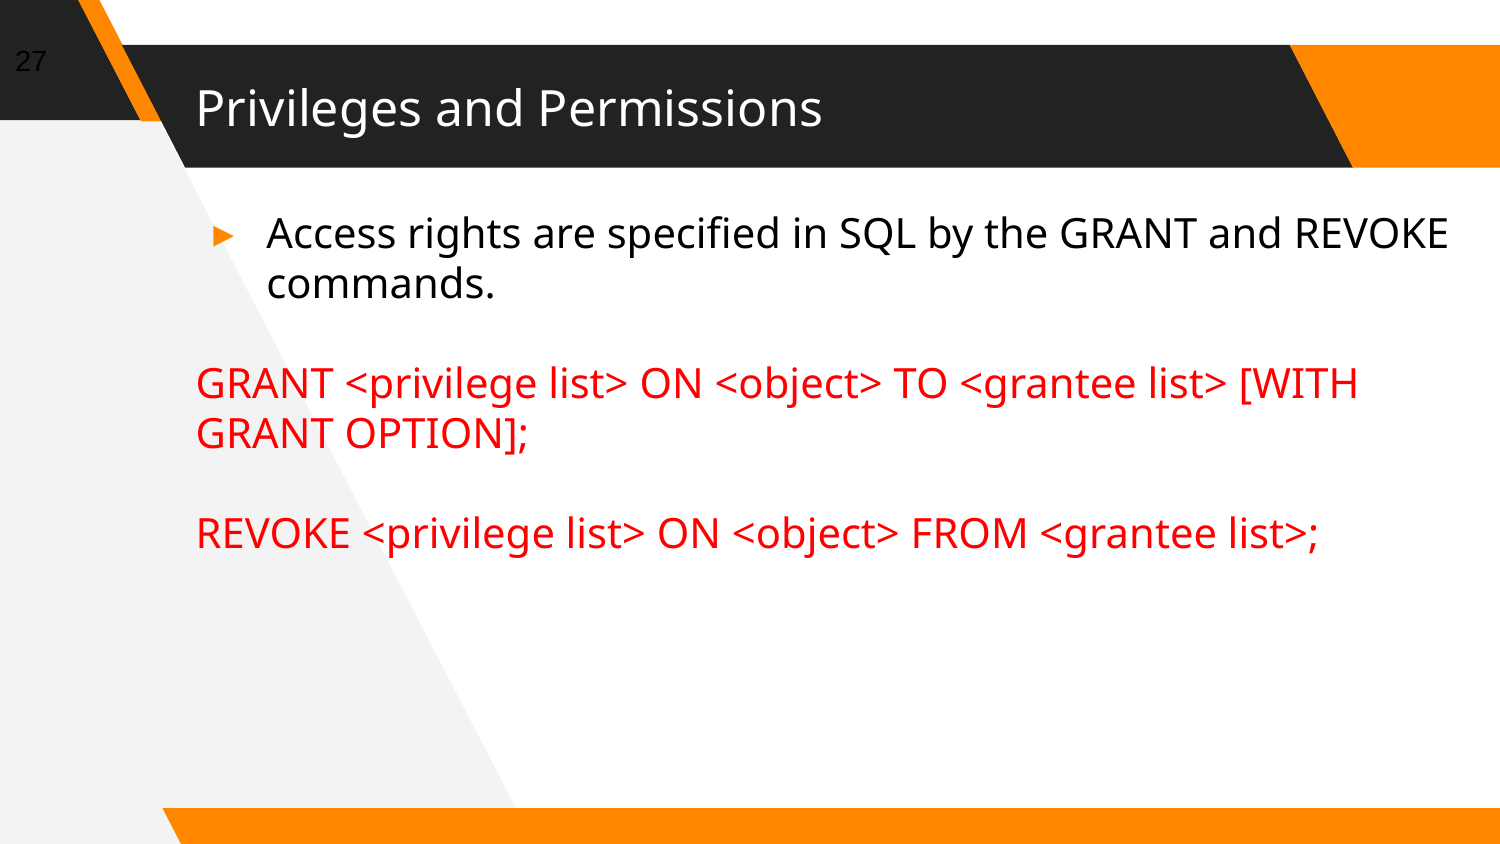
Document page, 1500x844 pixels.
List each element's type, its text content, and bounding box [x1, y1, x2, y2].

slide_number 27 [0, 0, 98, 121]
list Access rights are specified in SQL by the GRANT and REVOKE commands. GRANT <privilege list> ON <object> TO <grantee list> [WITH GRANT OPTION]; REVOKE <privilege list> ON <object> FROM <grantee list>; [180, 191, 1480, 797]
title Privileges and Permissions [180, 44, 1424, 168]
